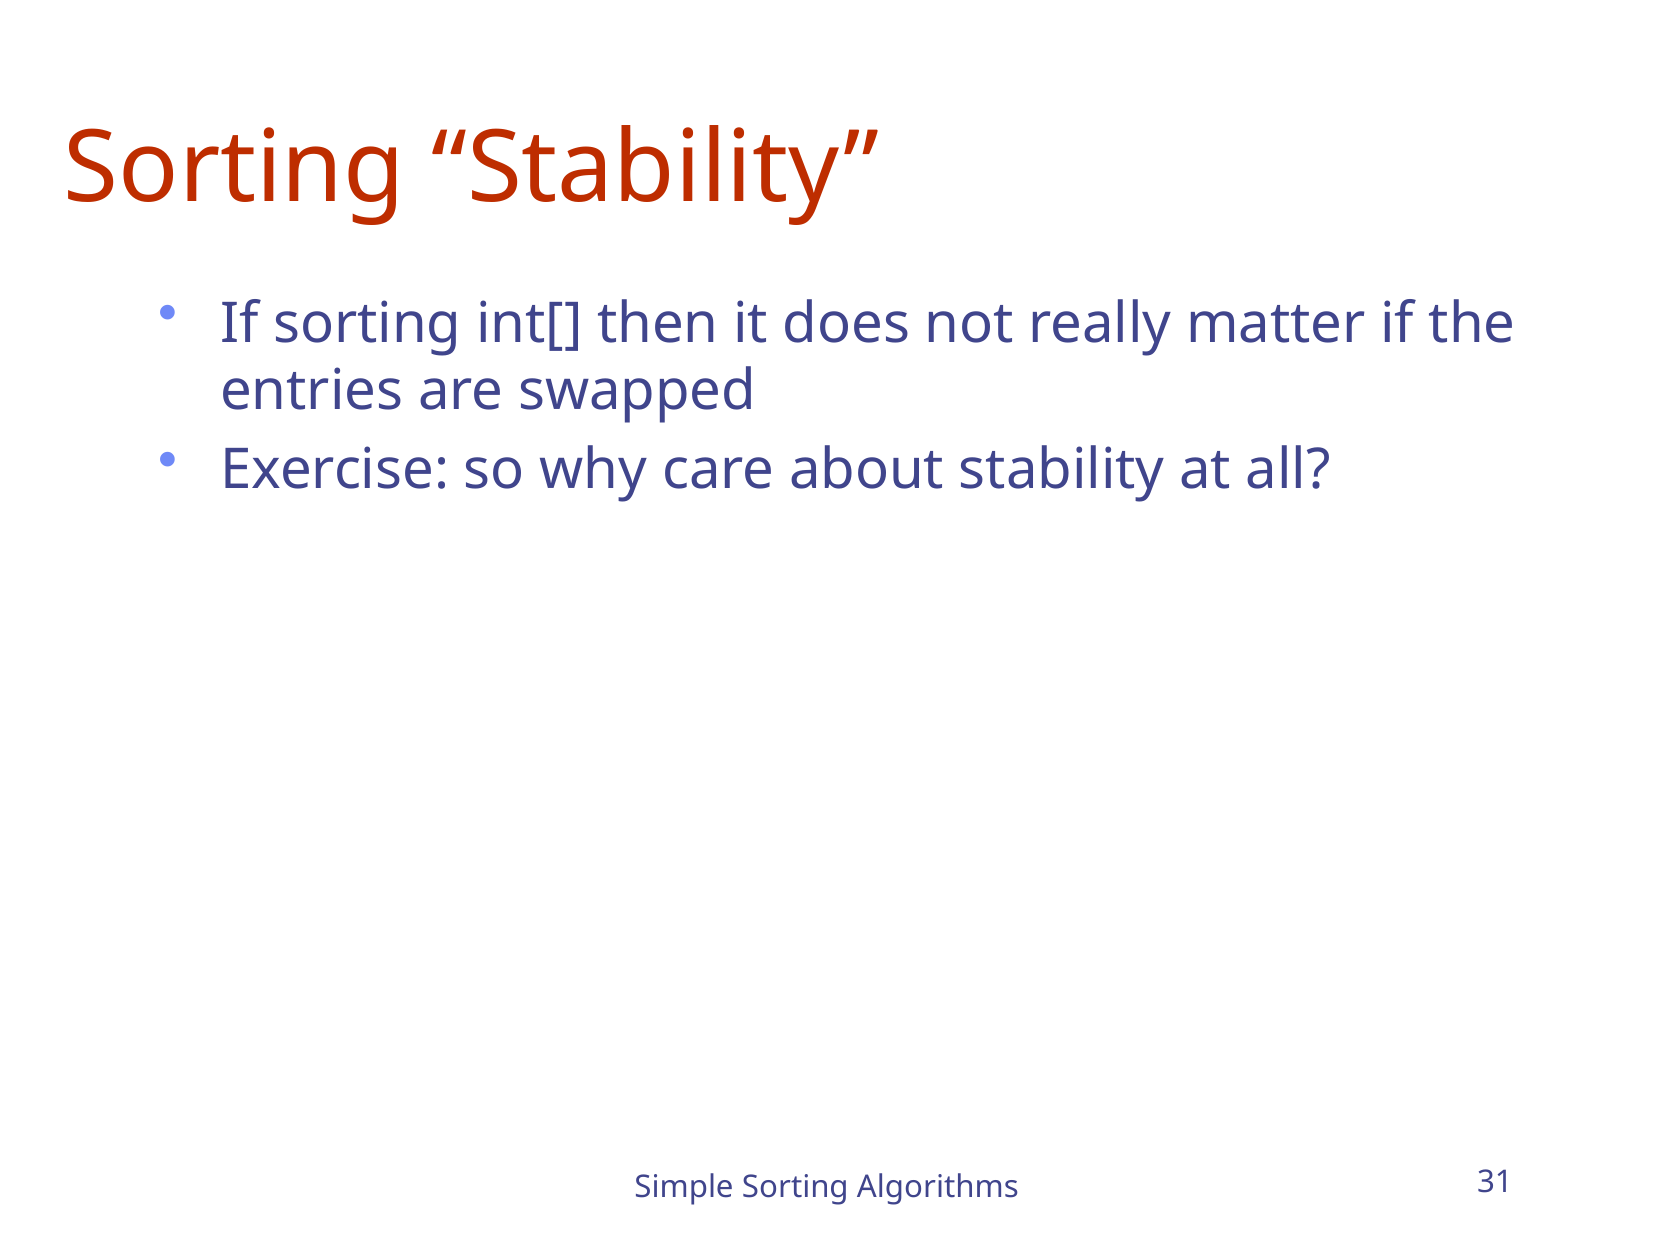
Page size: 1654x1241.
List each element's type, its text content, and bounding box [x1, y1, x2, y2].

title Sorting “Stability” [46, 54, 1595, 231]
footer Simple Sorting Algorithms [564, 1141, 1089, 1213]
list If sorting int[] then it does not really matter if the entries are swapped Exercise: so why care about stability at all? [141, 277, 1595, 1141]
slide_number 31 [1184, 1141, 1530, 1213]
